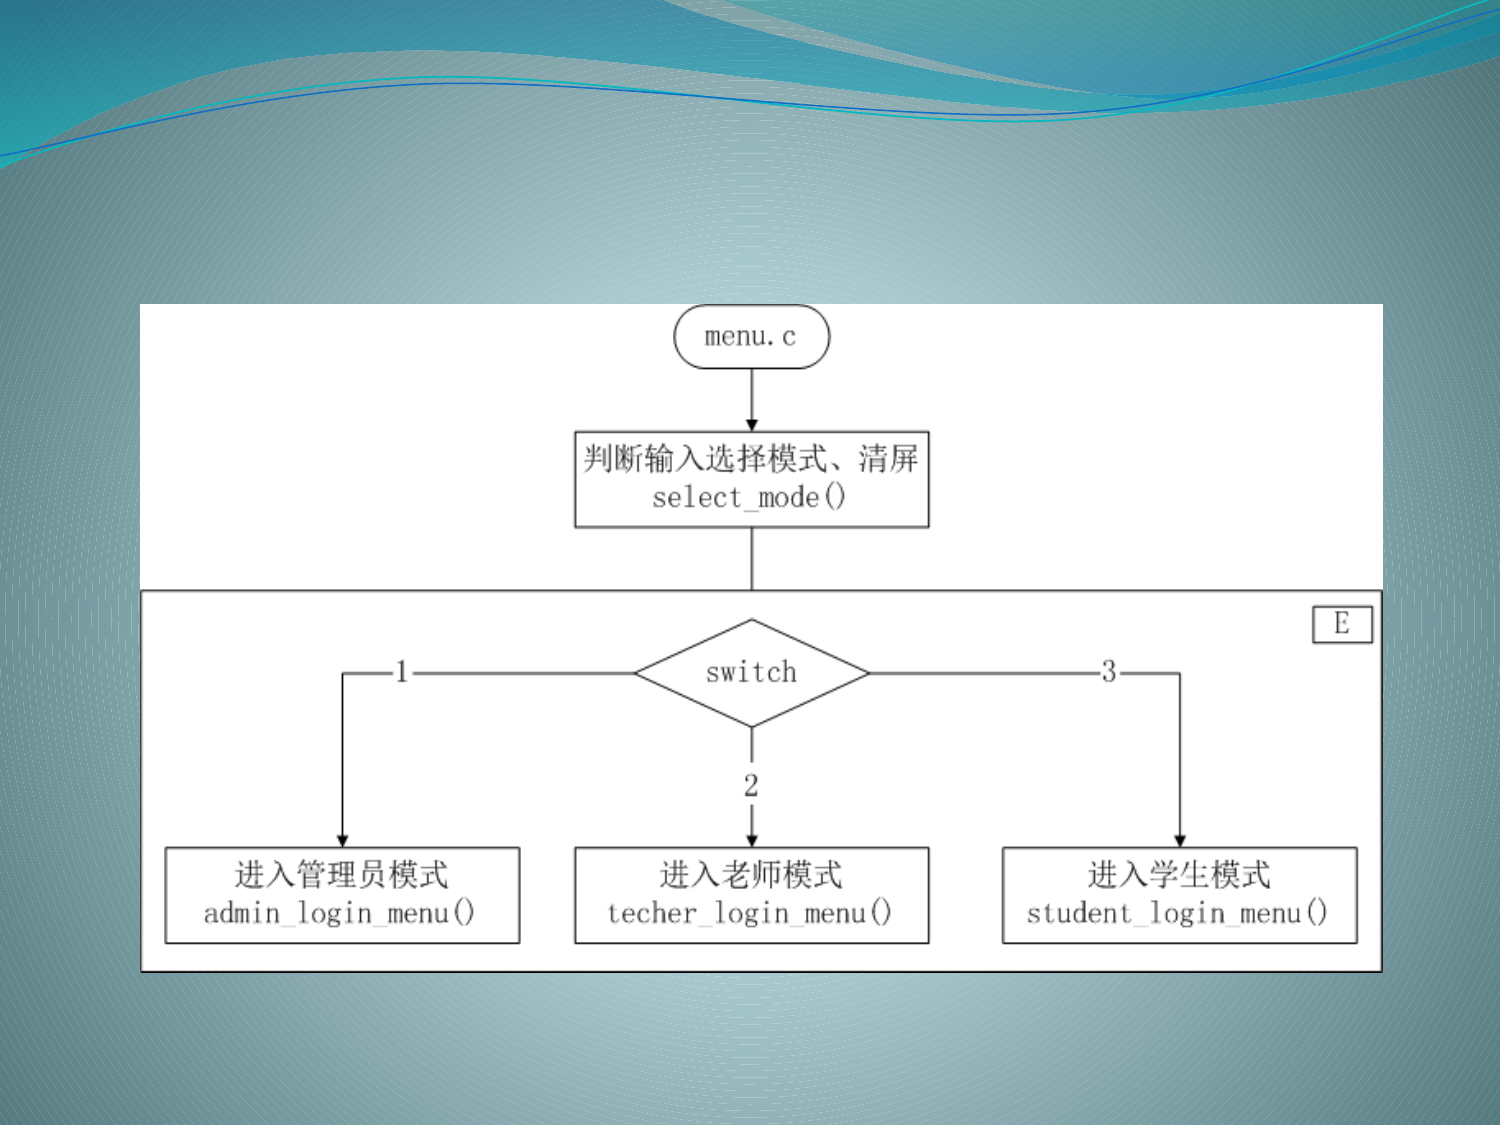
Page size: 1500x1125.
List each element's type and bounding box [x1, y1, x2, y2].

picture [140, 304, 1384, 973]
